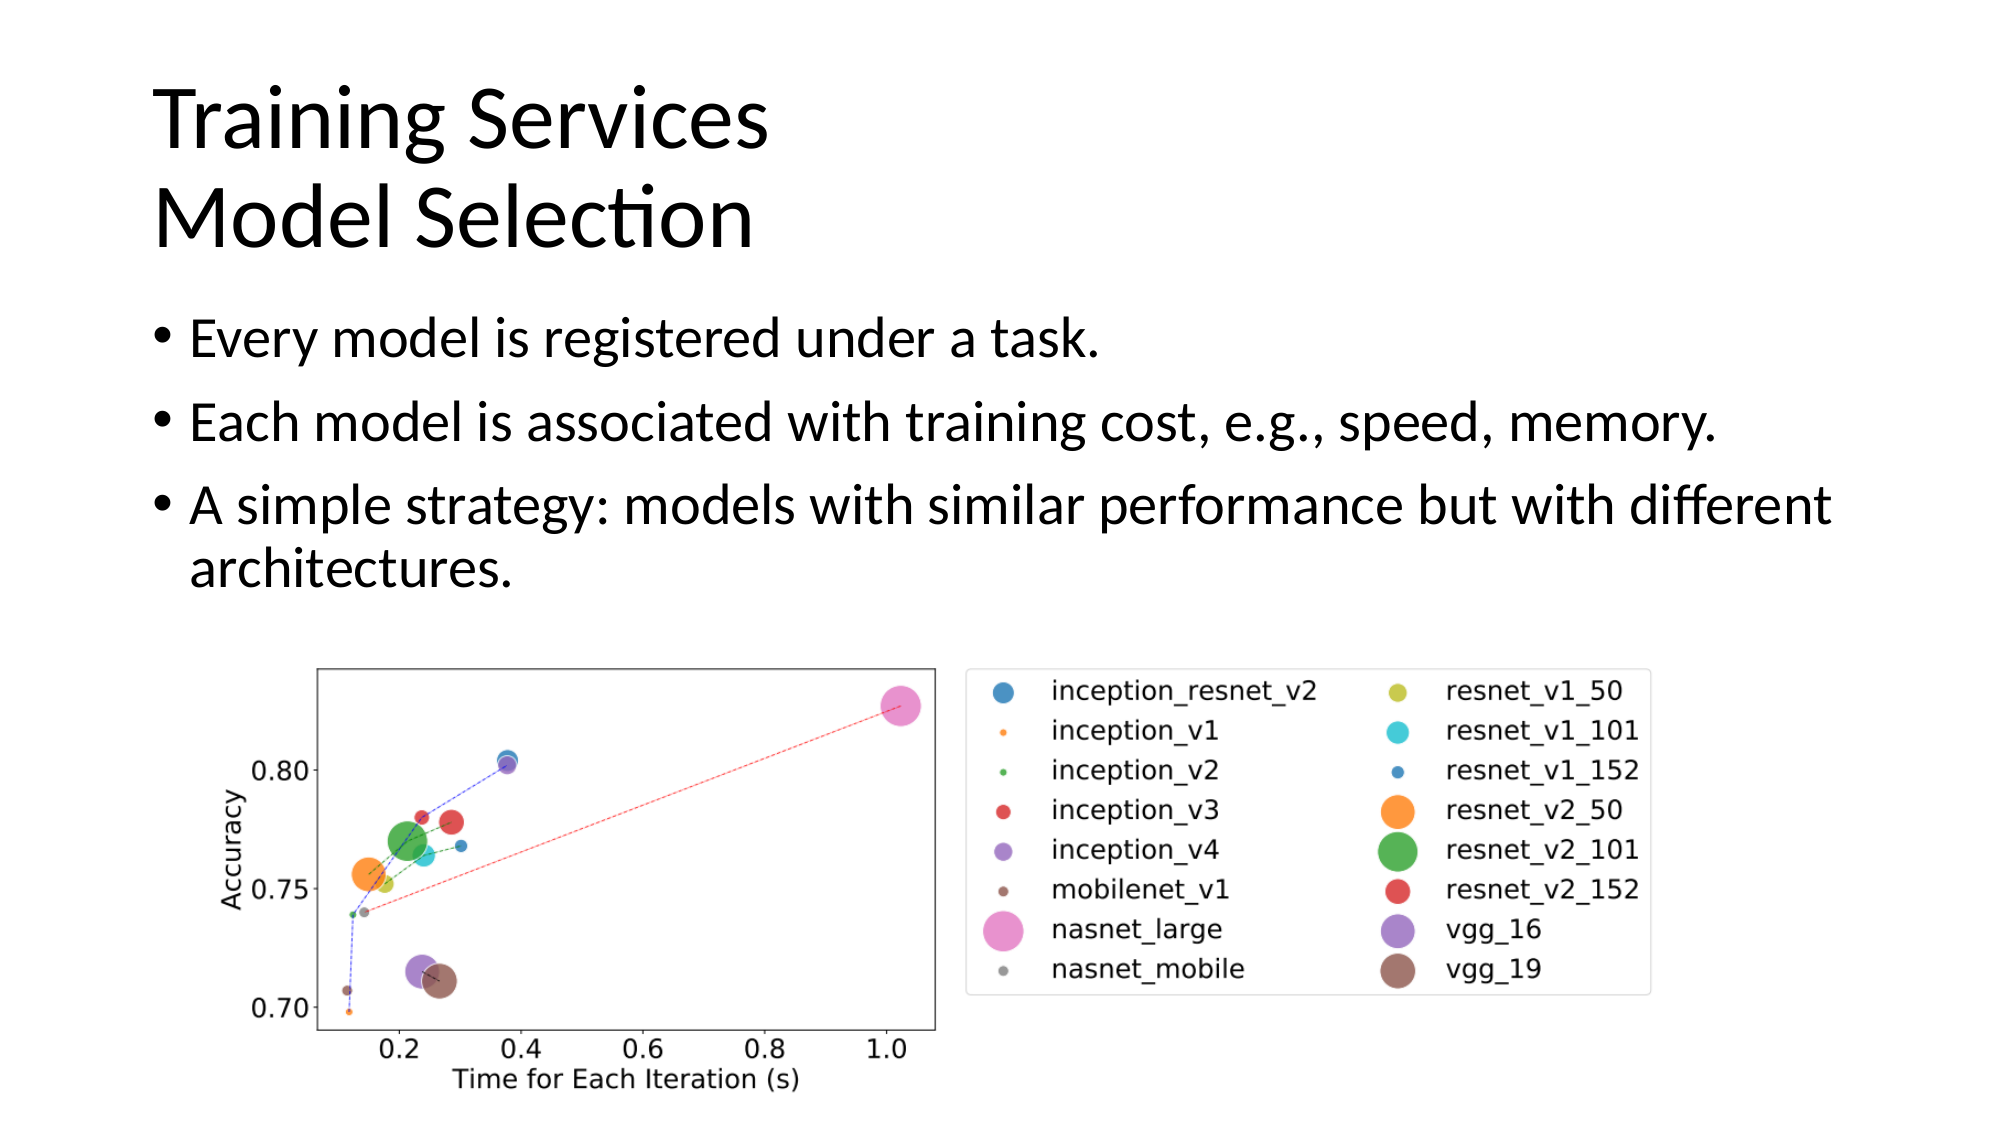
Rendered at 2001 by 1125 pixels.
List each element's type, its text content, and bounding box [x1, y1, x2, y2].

picture [206, 656, 1660, 1098]
title Training Services Model Selection [137, 59, 1863, 278]
list Every model is registered under a task. Each model is associated with training cost, e.g., speed, memory. A simple strategy: models with similar performance but with different architectures. [137, 299, 1863, 1014]
